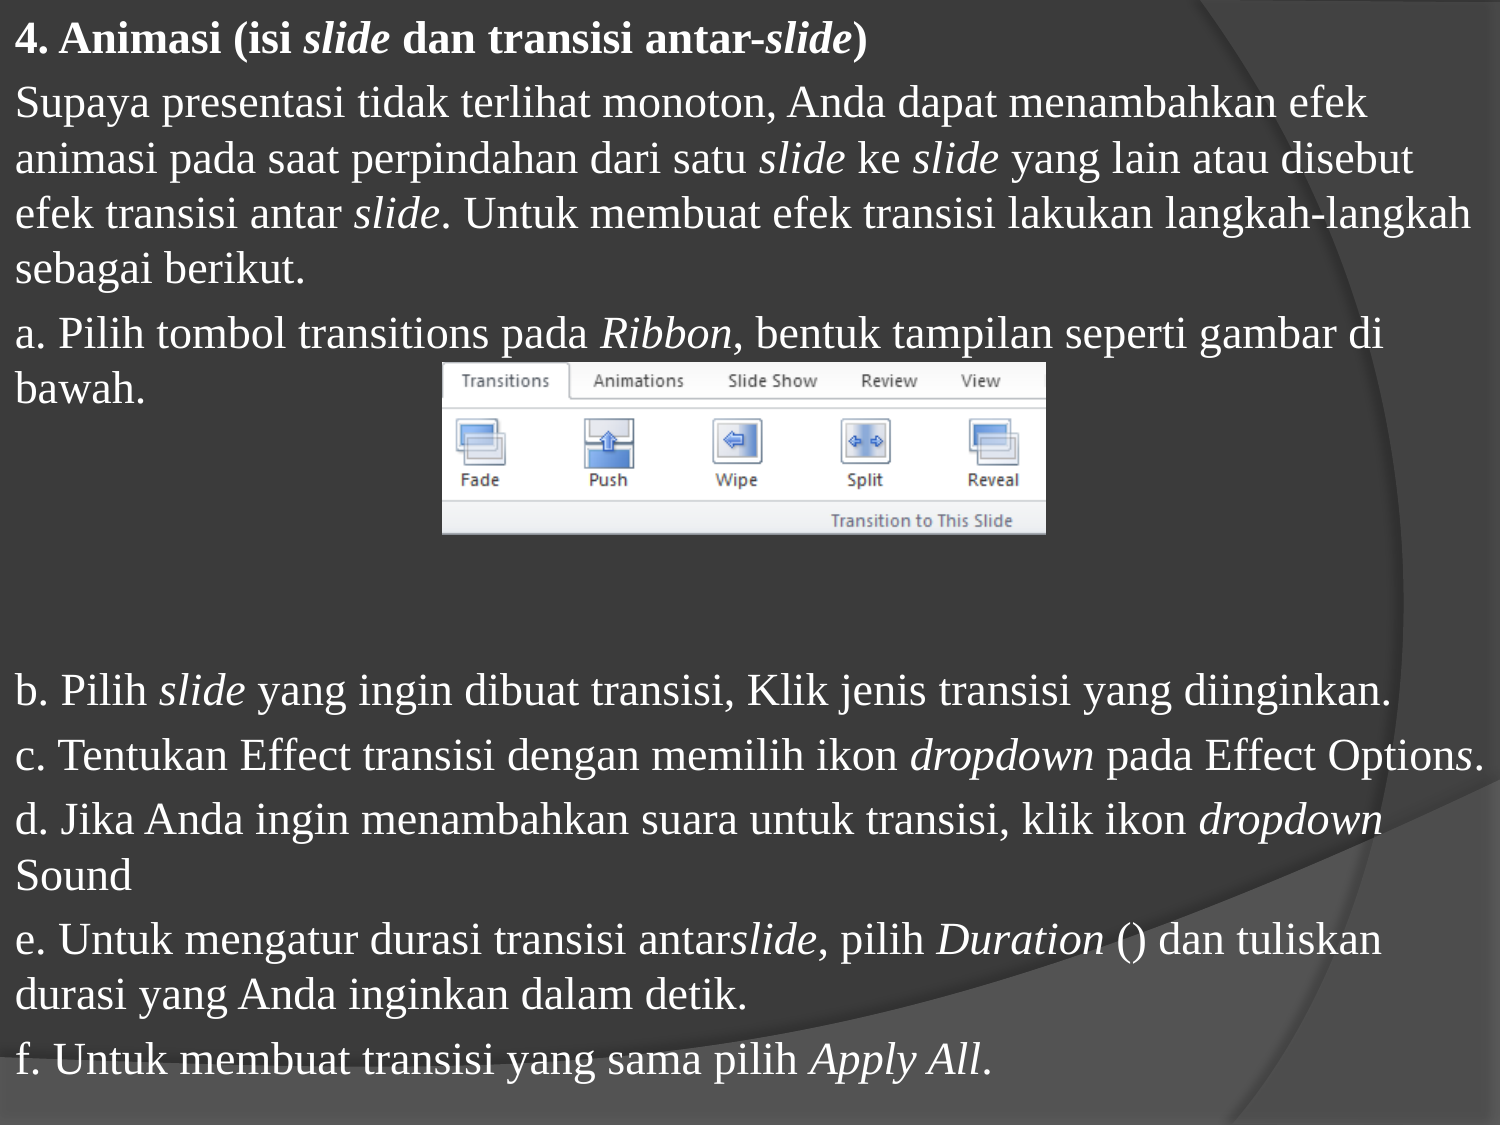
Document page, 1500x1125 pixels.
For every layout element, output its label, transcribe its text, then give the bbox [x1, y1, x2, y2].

picture [442, 362, 1047, 535]
list 4. Animasi (isi slide dan transisi antar-slide) Supaya presentasi tidak terlihat monoton, Anda dapat menambahkan efek animasi pada saat perpindahan dari satu slide ke slide yang lain atau disebut efek transisi antar slide. Untuk membuat efek transisi lakukan langkah-langkah sebagai berikut. a. Pilih tombol transitions pada Ribbon, bentuk tampilan seperti gambar di bawah. b. Pilih slide yang ingin dibuat transisi, Klik jenis transisi yang diinginkan. c. Tentukan Effect transisi dengan memilih ikon dropdown pada Effect Options. d. Jika Anda ingin menambahkan suara untuk transisi, klik ikon dropdown Sound e. Untuk mengatur durasi transisi antarslide, pilih Duration () dan tuliskan durasi yang Anda inginkan dalam detik. f. Untuk membuat transisi yang sama pilih Apply All. [0, 0, 1500, 1125]
